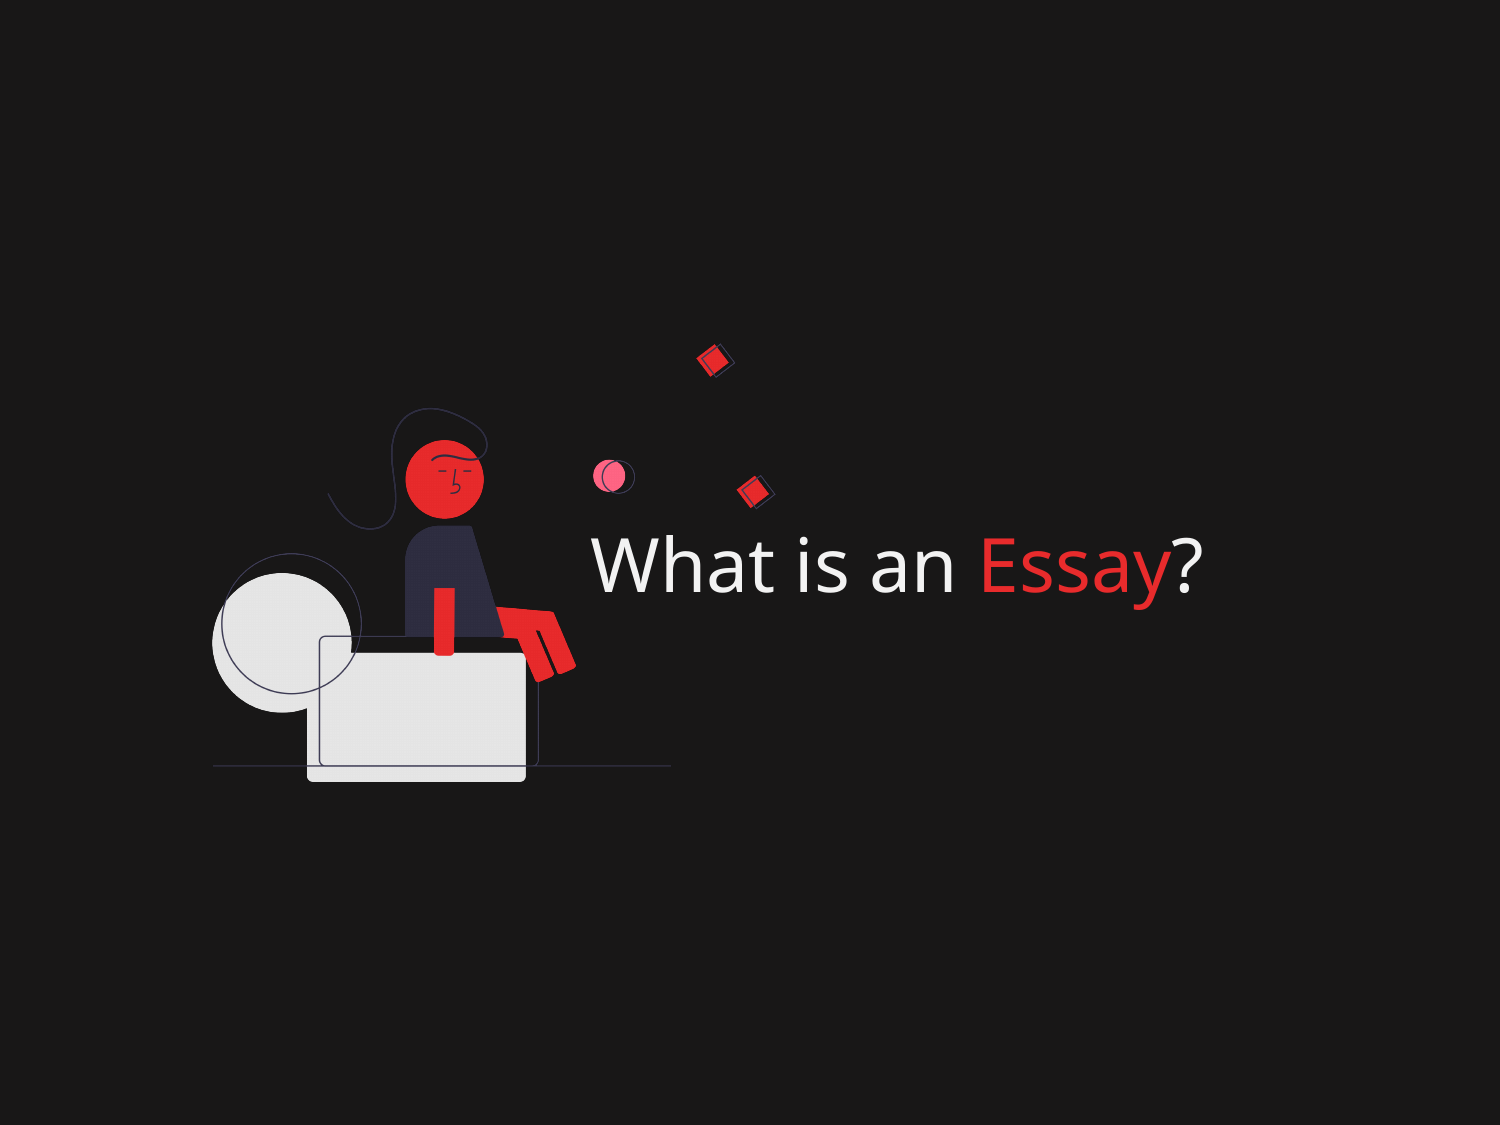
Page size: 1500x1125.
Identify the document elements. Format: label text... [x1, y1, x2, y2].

picture [212, 343, 776, 782]
text_box What is an Essay? [776, 510, 1220, 615]
